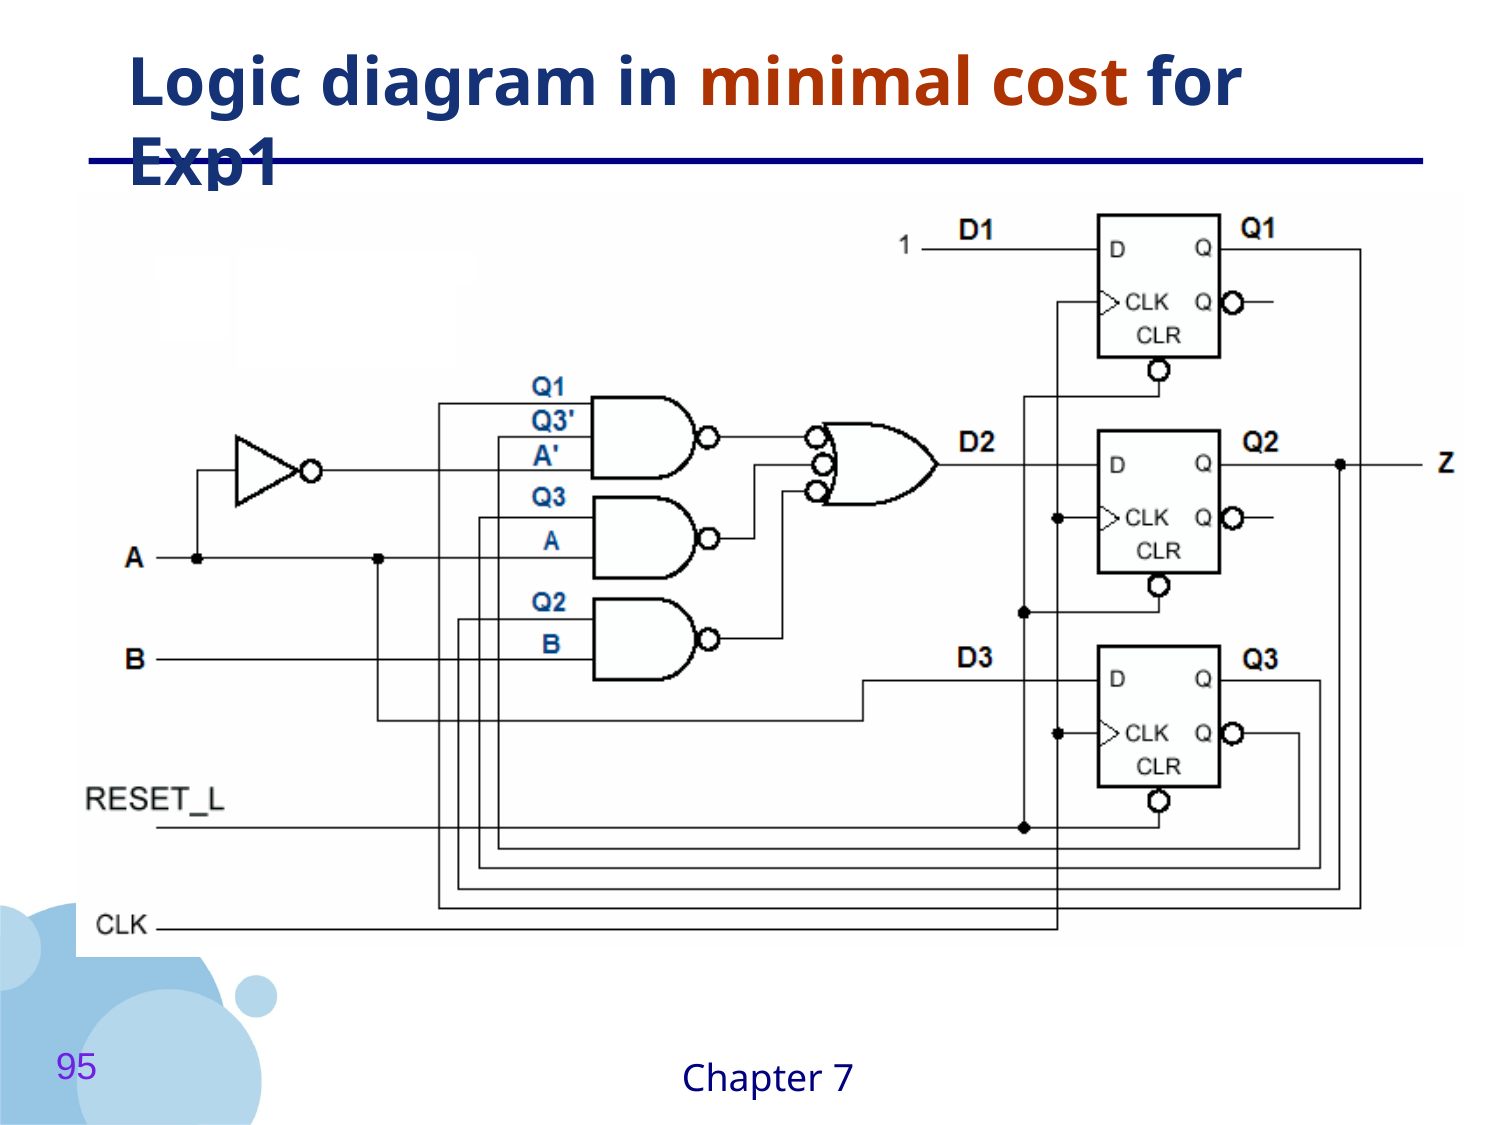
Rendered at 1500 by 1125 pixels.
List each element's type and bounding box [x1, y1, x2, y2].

title [112, 31, 1424, 149]
picture [0, 191, 1465, 1125]
